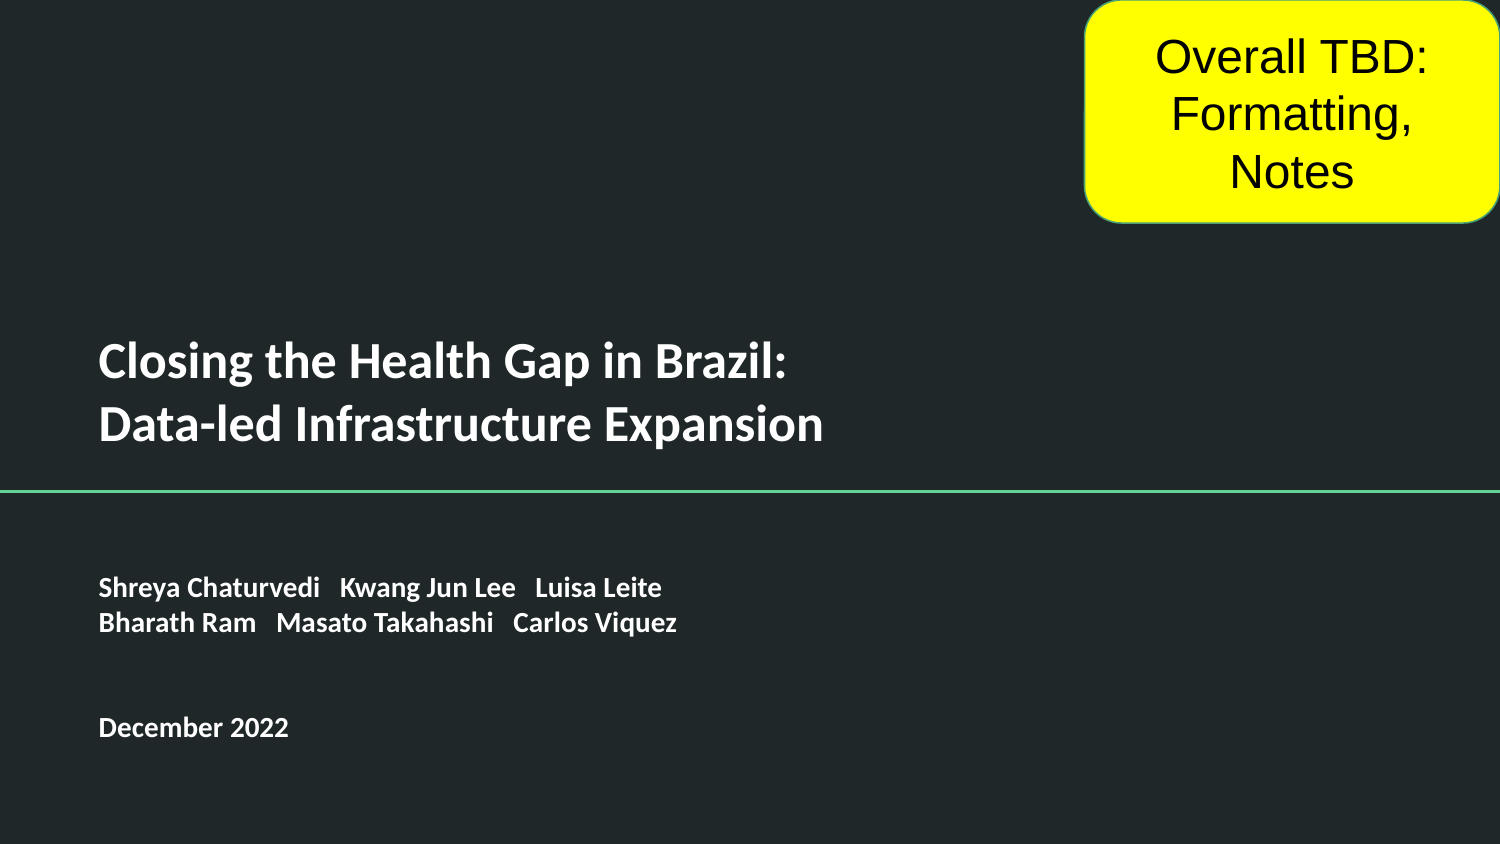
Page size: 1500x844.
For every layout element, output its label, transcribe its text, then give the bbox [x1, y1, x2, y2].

title Closing the Health Gap in Brazil: Data-led Infrastructure Expansion [83, 206, 1417, 467]
subtitle Shreya Chaturvedi Kwang Jun Lee Luisa Leite Bharath Ram Masato Takahashi Carlos Viquez December 2022 [83, 553, 1482, 762]
text_box Overall TBD: Formatting, Notes [1084, 0, 1500, 224]
